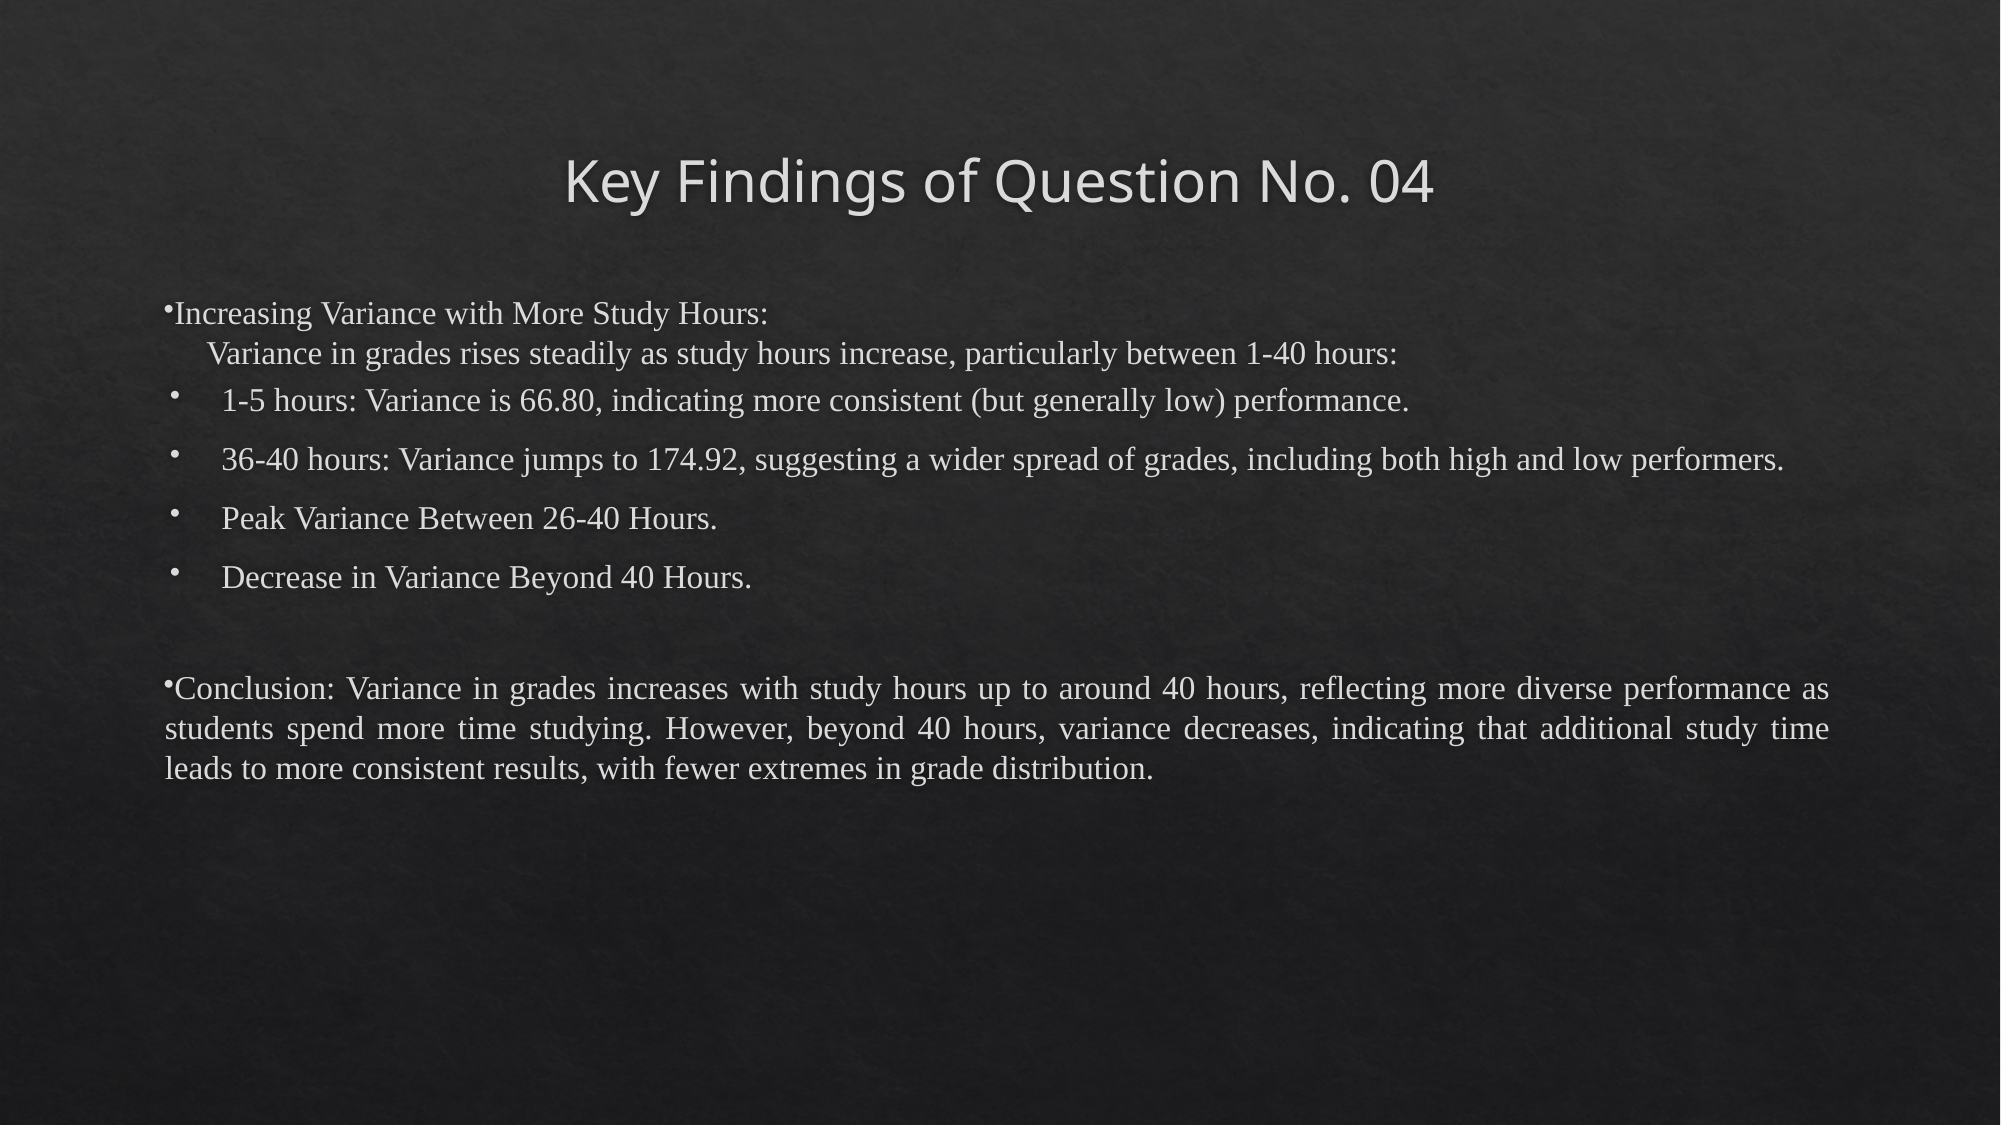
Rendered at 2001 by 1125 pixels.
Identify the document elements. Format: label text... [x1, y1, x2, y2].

list Increasing Variance with More Study Hours: Variance in grades rises steadily as study hours increase, particularly between 1-40 hours: 1-5 hours: Variance is 66.80, indicating more consistent (but generally low) performance. 36-40 hours: Variance jumps to 174.92, suggesting a wider spread of grades, including both high and low performers. Peak Variance Between 26-40 Hours. Decrease in Variance Beyond 40 Hours. Conclusion: Variance in grades increases with study hours up to around 40 hours, reflecting more diverse performance as students spend more time studying. However, beyond 40 hours, variance decreases, indicating that additional study time leads to more consistent results, with fewer extremes in grade distribution. [149, 284, 1849, 950]
title Key Findings of Question No. 04 [149, 99, 1849, 260]
